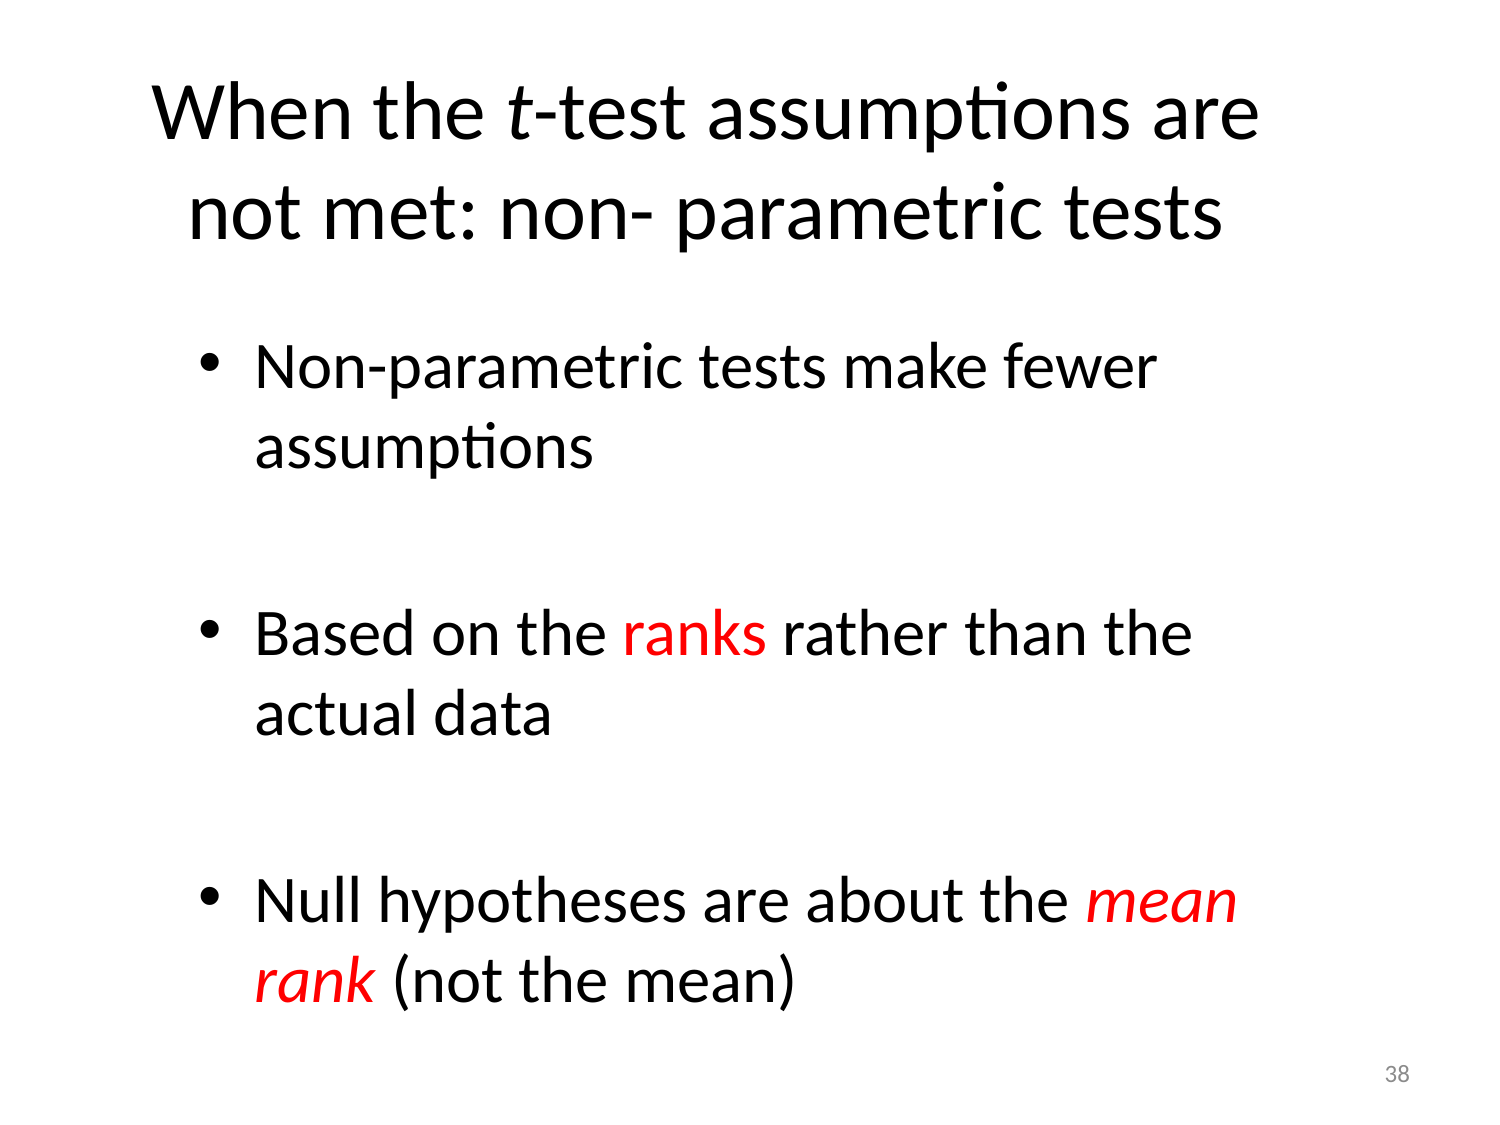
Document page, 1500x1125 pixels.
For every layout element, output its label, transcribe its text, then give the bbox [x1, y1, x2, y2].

slide_number 38 [1375, 1042, 1425, 1103]
title When the t-test assumptions are not met: non- parametric tests [125, 37, 1288, 275]
text_box Non-parametric tests make fewer assumptions Based on the ranks rather than the actual data Null hypotheses are about the mean rank (not the mean) [183, 314, 1375, 1107]
